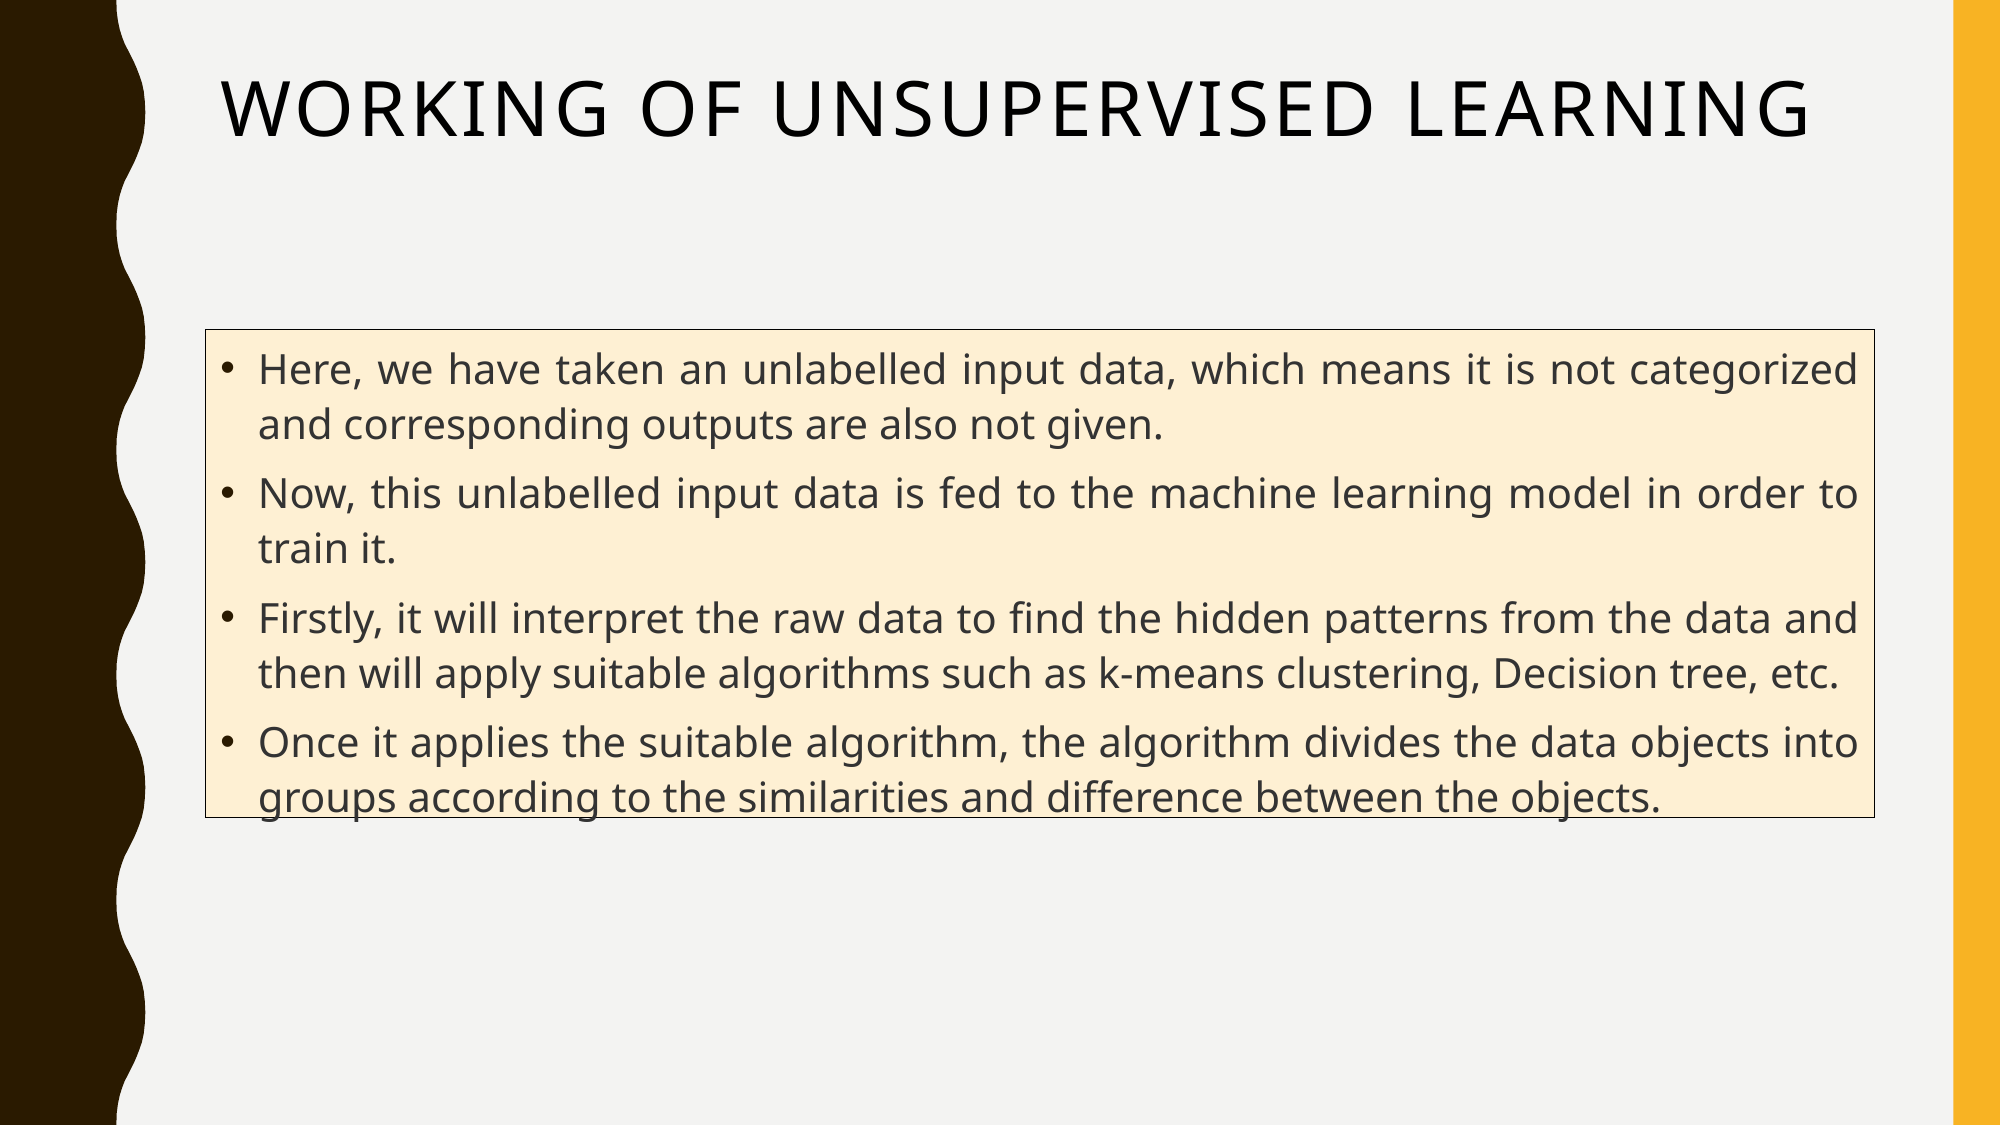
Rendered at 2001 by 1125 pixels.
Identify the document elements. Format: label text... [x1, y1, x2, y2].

title Working of Unsupervised Learning [205, 62, 1875, 308]
list Here, we have taken an unlabelled input data, which means it is not categorized and corresponding outputs are also not given. Now, this unlabelled input data is fed to the machine learning model in order to train it. Firstly, it will interpret the raw data to find the hidden patterns from the data and then will apply suitable algorithms such as k-means clustering, Decision tree, etc. Once it applies the suitable algorithm, the algorithm divides the data objects into groups according to the similarities and difference between the objects. [205, 329, 1875, 818]
